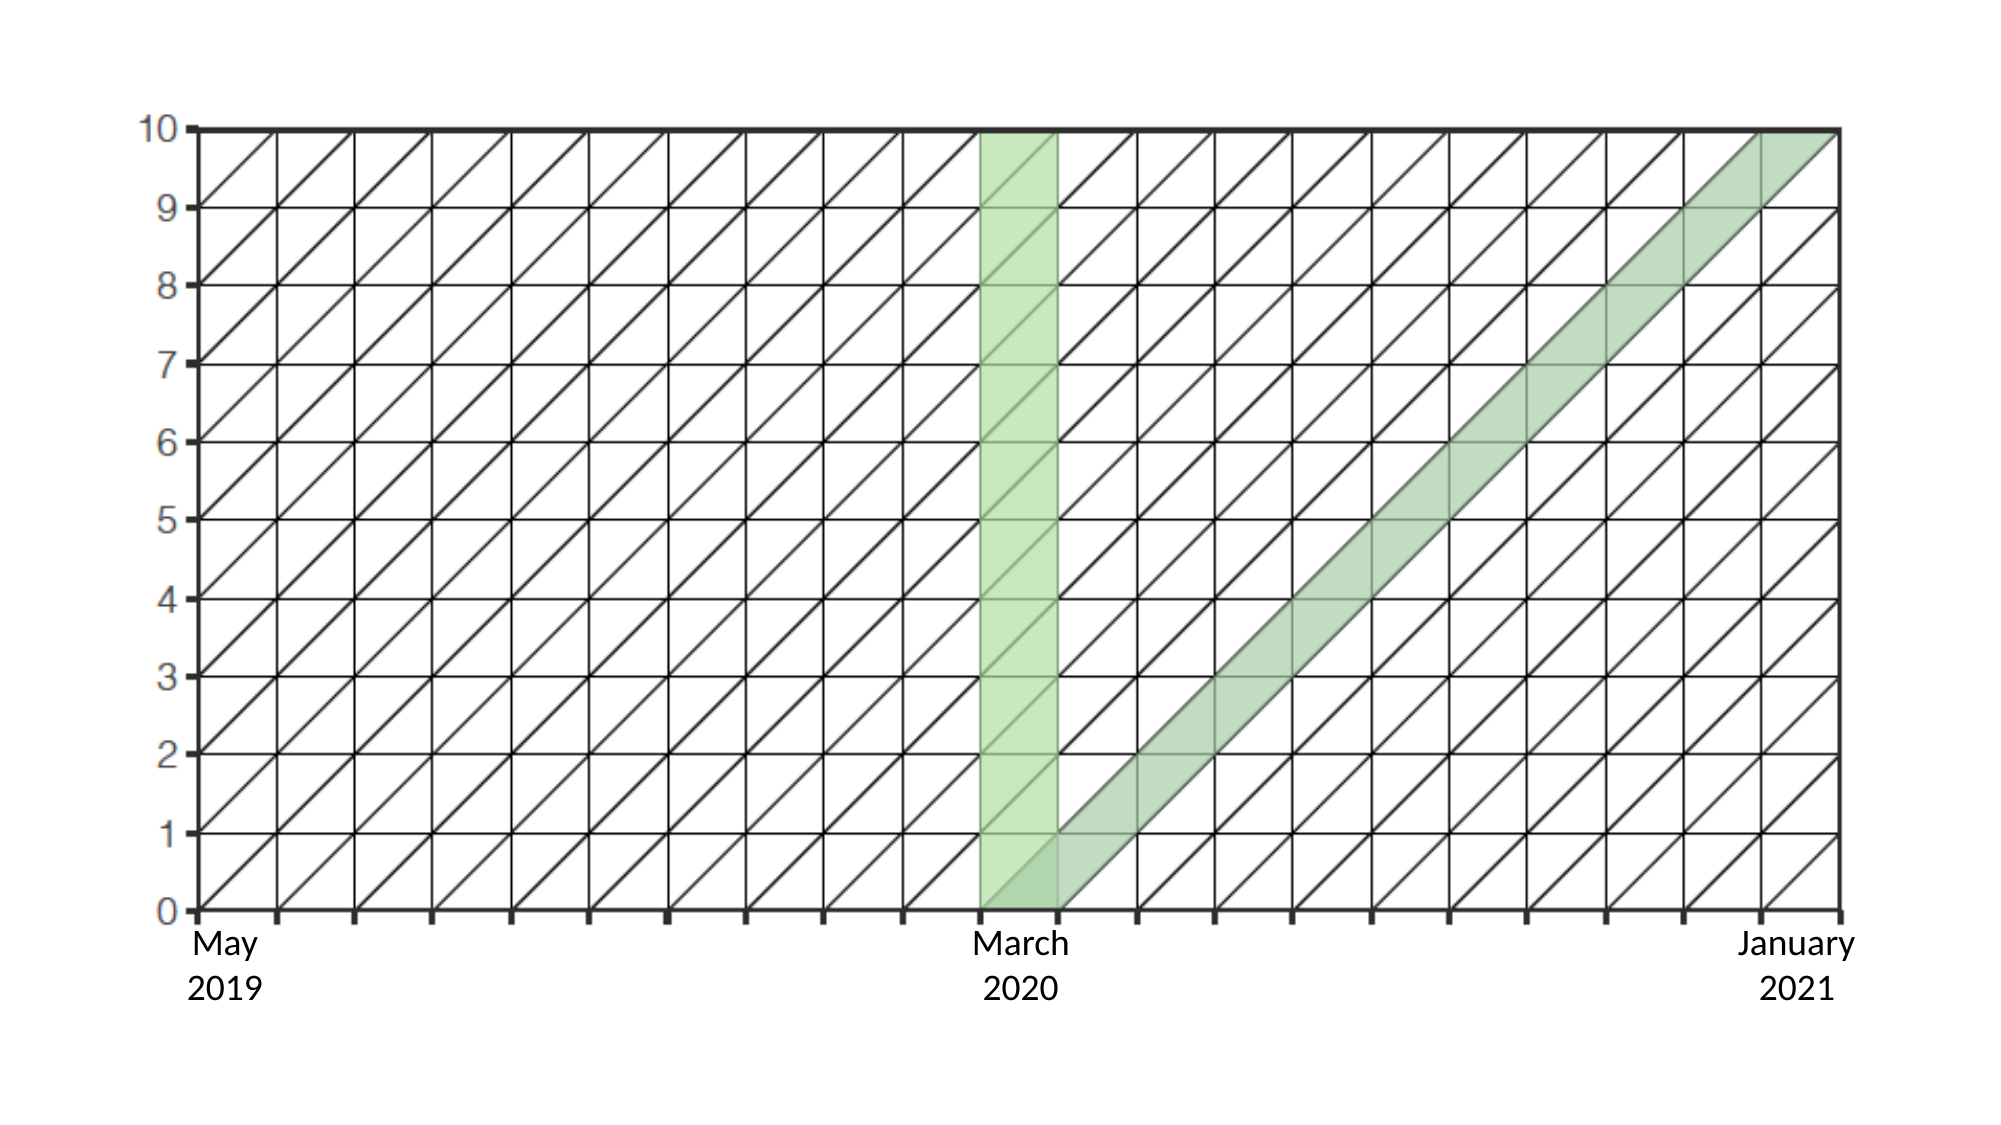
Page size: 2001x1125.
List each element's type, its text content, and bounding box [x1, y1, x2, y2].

picture [107, 90, 1859, 930]
text_box January 2021 [1701, 910, 1893, 1016]
text_box March 2020 [924, 930, 1117, 1016]
text_box May 2019 [163, 930, 287, 1016]
